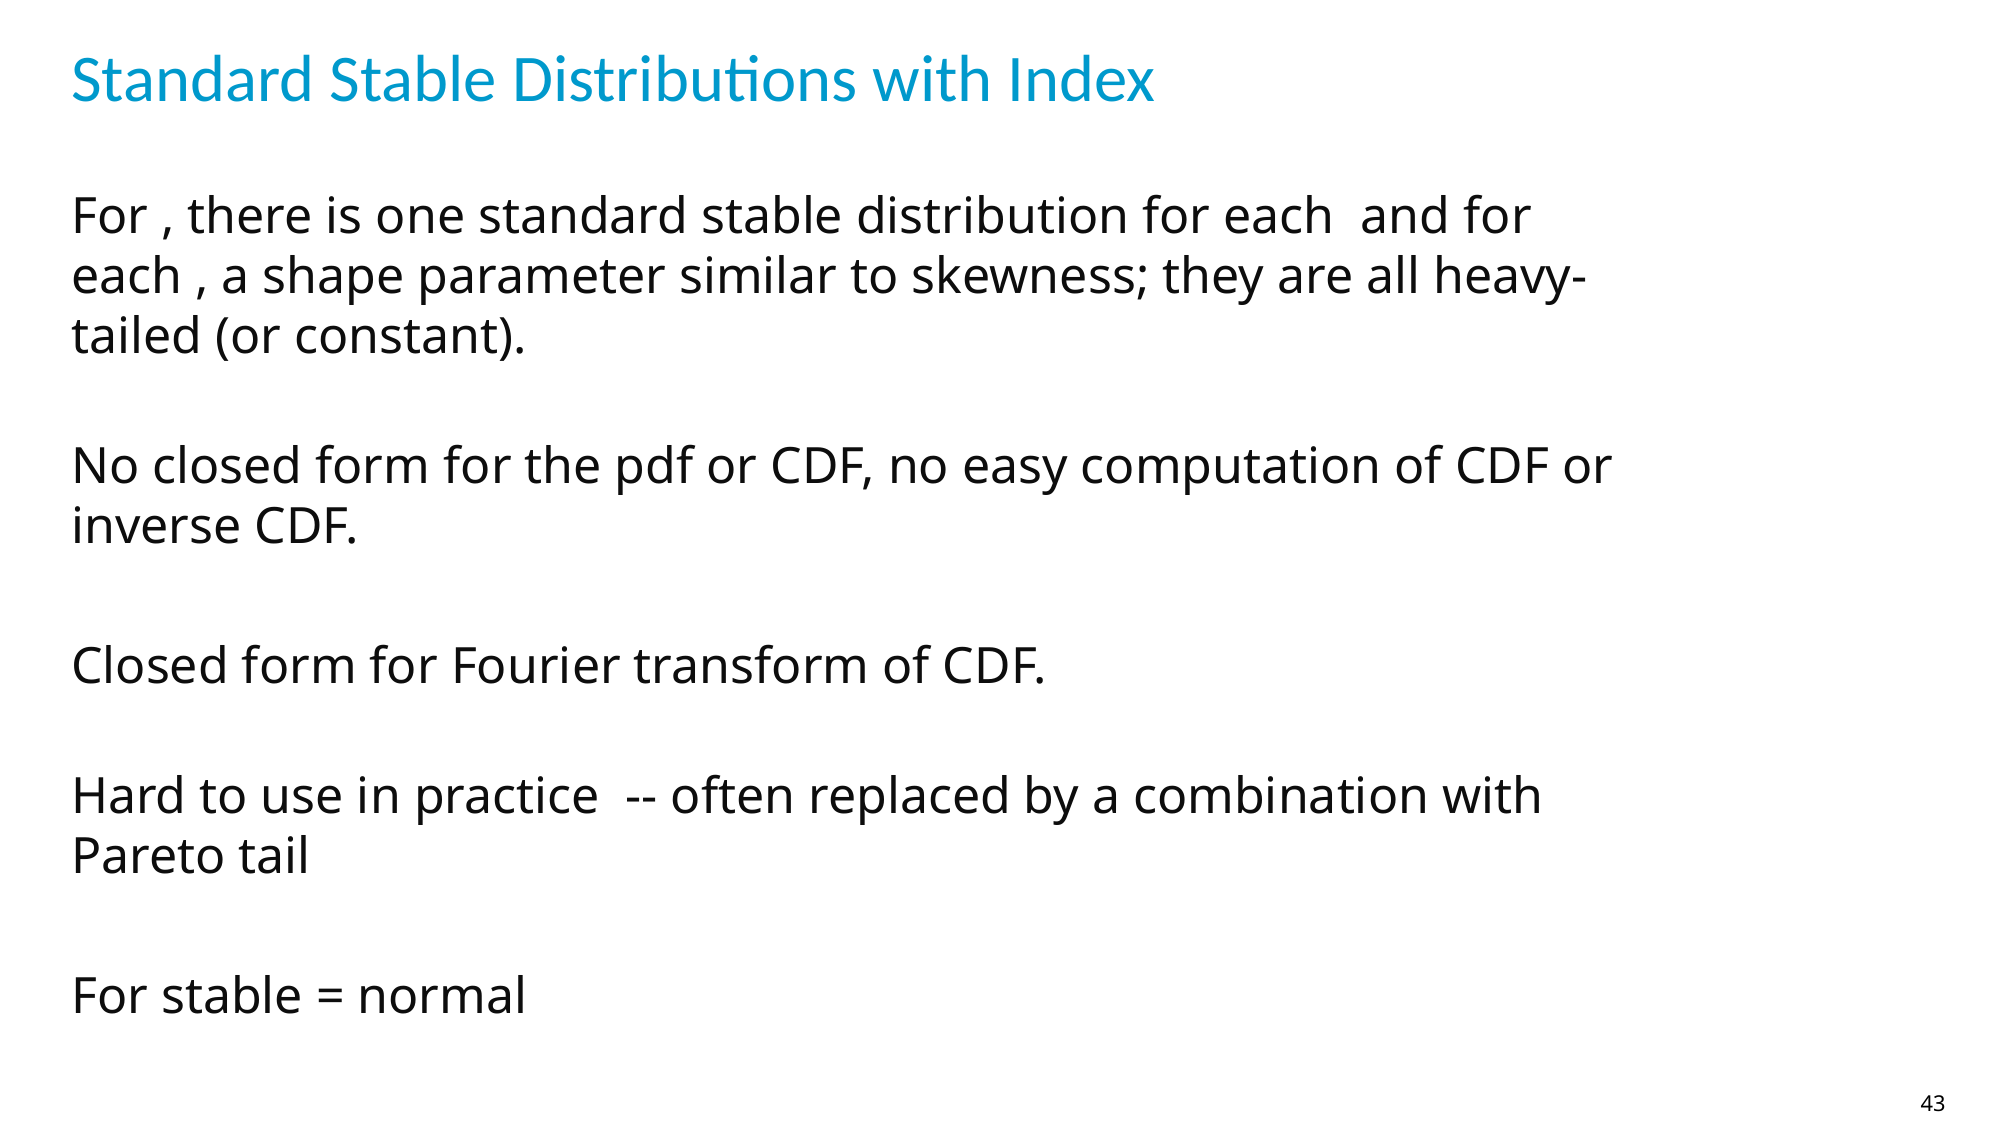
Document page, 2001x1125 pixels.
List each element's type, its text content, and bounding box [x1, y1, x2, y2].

footer 43 [1866, 1082, 2000, 1125]
